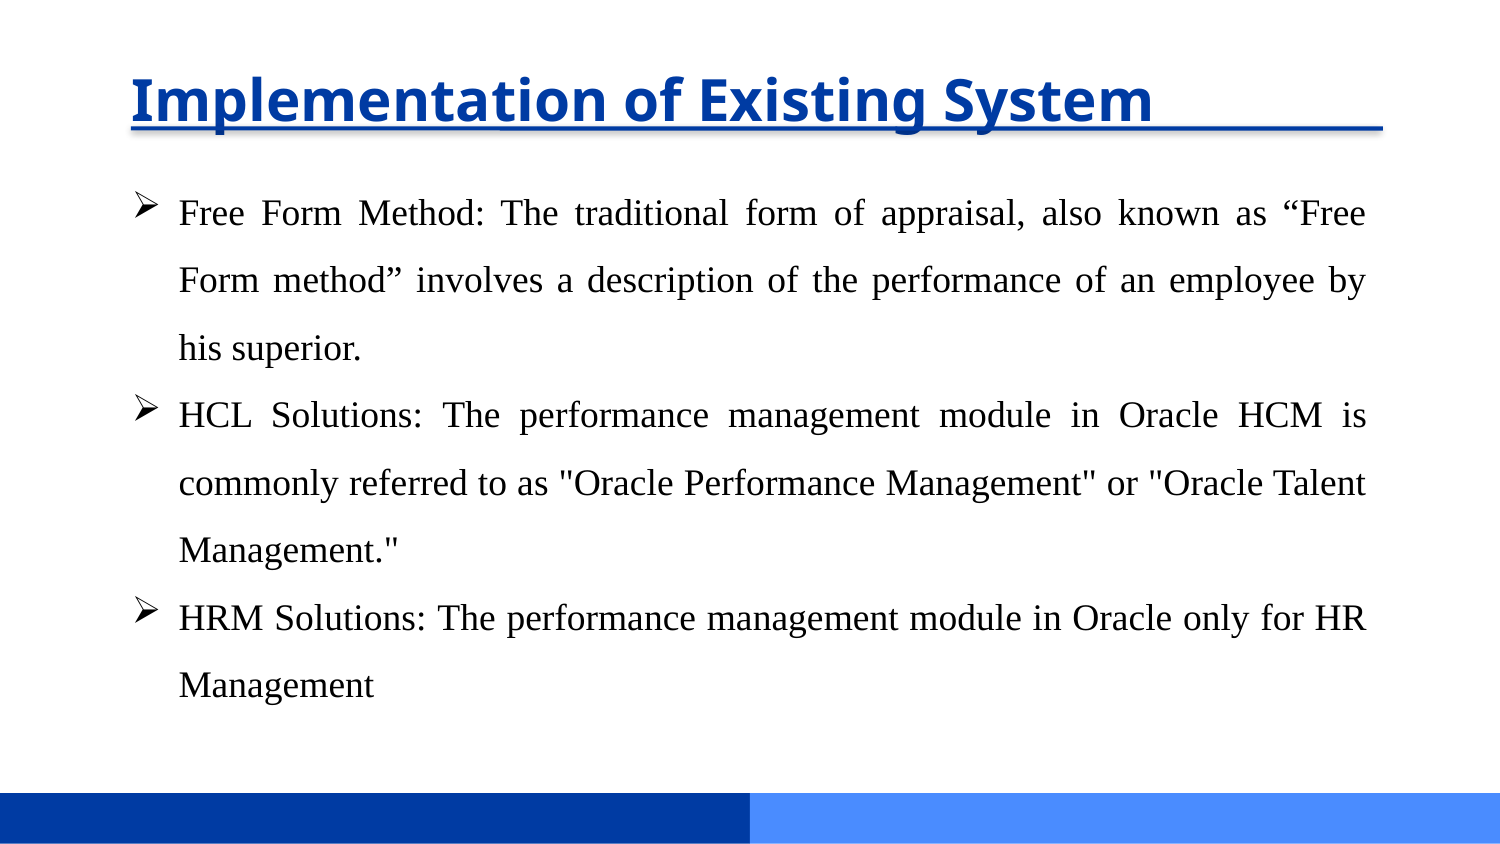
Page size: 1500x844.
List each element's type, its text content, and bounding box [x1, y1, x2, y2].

text_box Implementation of Existing System [116, 47, 1383, 142]
text_box [130, 126, 1383, 131]
text_box Free Form Method: The traditional form of appraisal, also known as “Free Form method” involves a description of the performance of an employee by his superior. HCL Solutions: The performance management module in Oracle HCM is commonly referred to as "Oracle Performance Management" or "Oracle Talent Management." HRM Solutions: The performance management module in Oracle only for HR Management [116, 157, 1383, 780]
